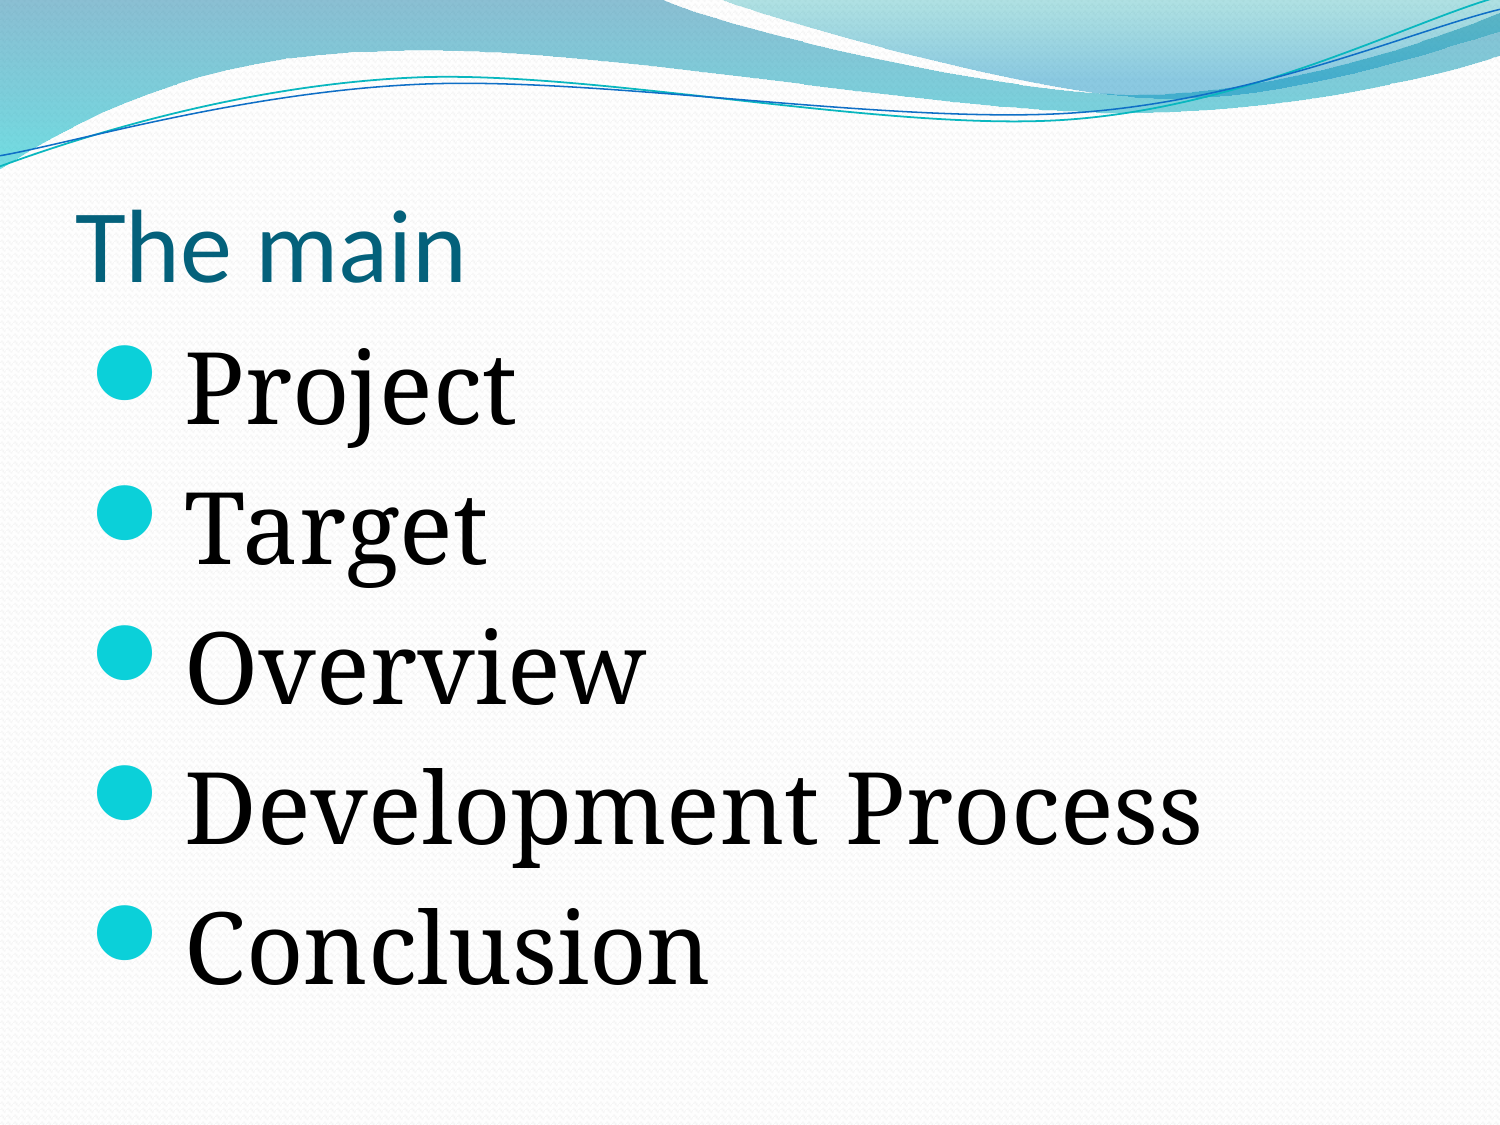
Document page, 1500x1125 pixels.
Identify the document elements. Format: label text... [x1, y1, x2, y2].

title The main [75, 115, 1425, 303]
list Project Target Overview Development Process Conclusion [75, 317, 1425, 1038]
